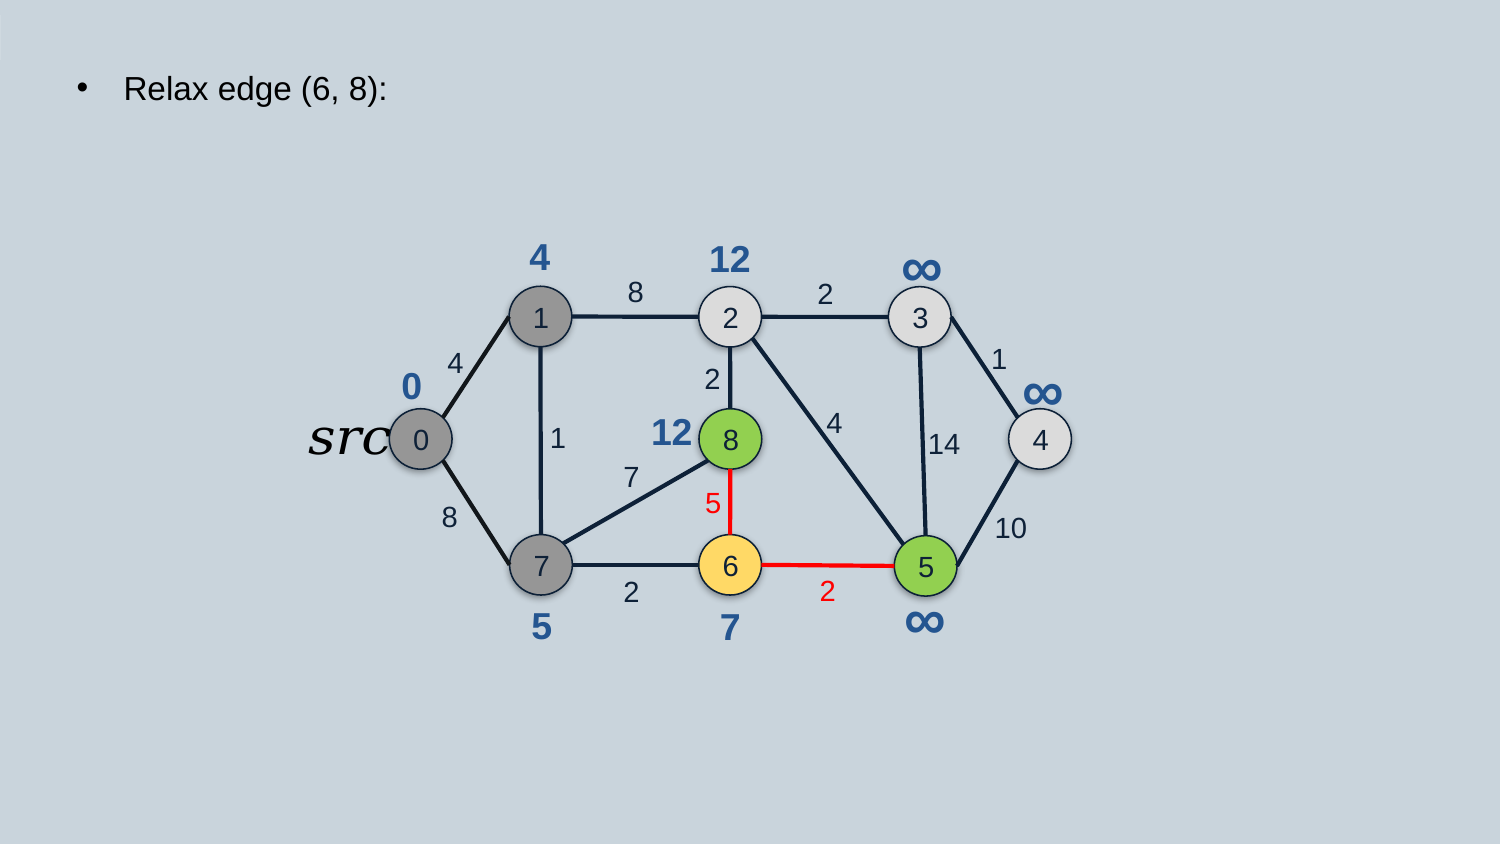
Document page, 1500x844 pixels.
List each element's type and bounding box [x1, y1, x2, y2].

text_box [61, 60, 403, 115]
text_box [386, 221, 1080, 659]
